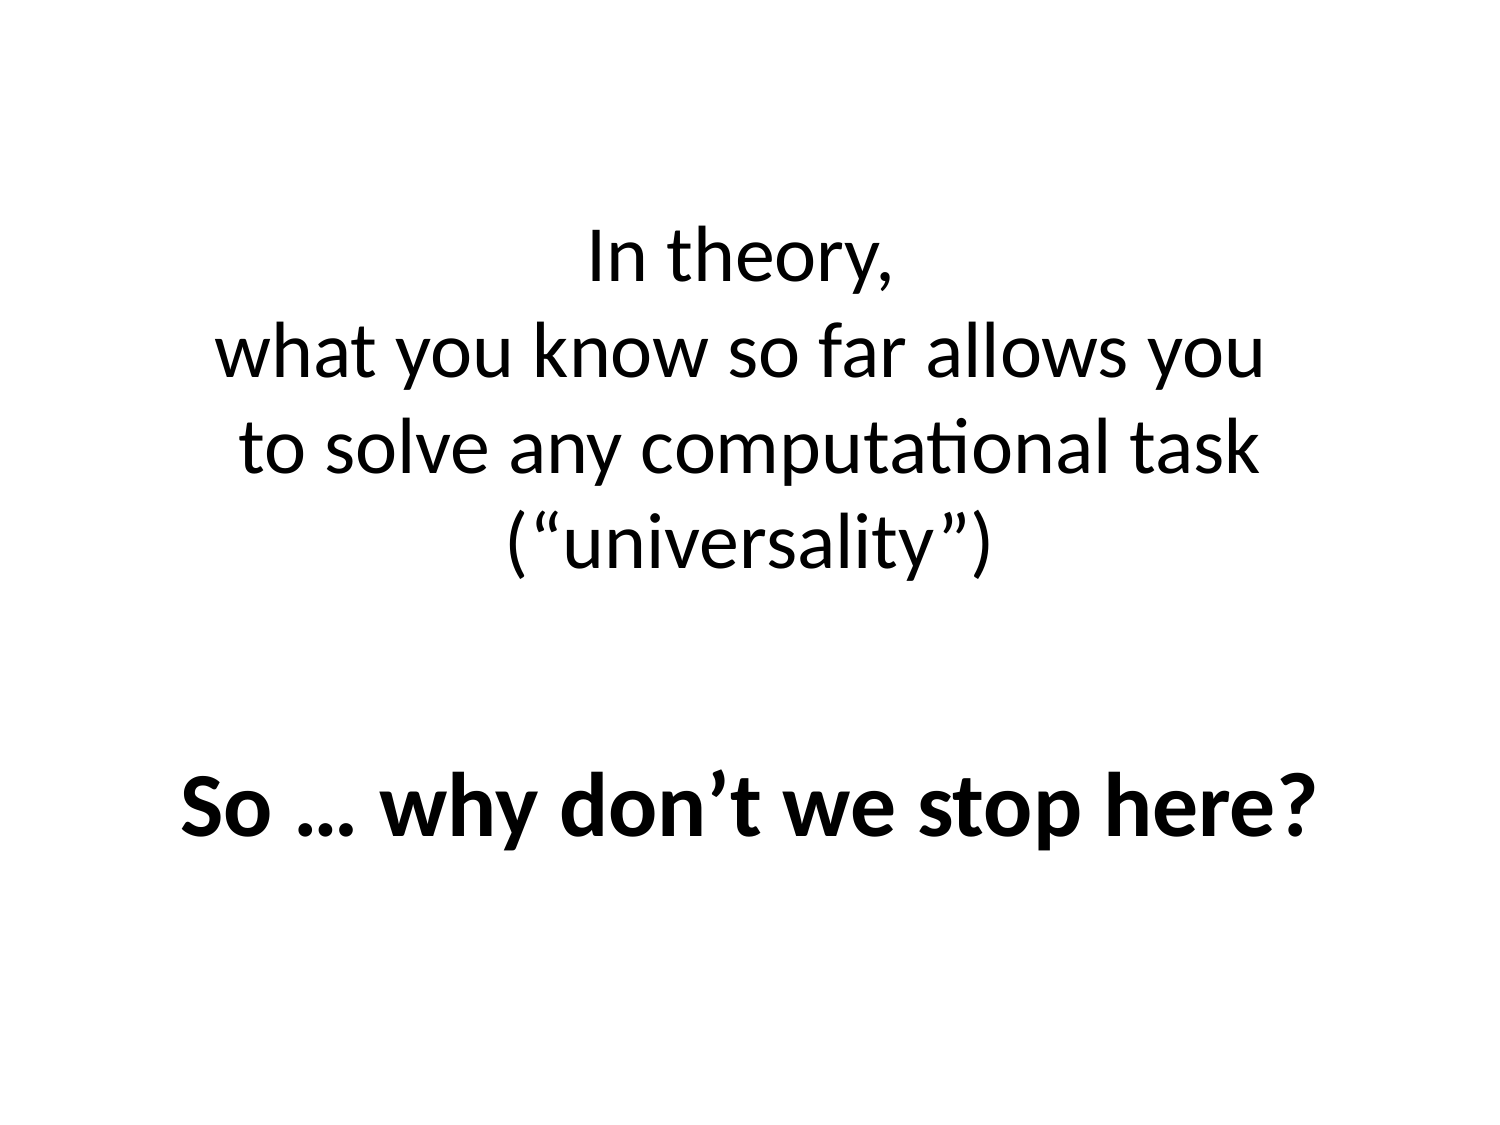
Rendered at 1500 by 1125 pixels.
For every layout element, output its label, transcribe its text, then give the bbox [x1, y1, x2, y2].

text_box In theory, what you know so far allows you to solve any computational task (“universality”) [0, 194, 1500, 593]
text_box So … why don’t we stop here? [0, 706, 1500, 894]
